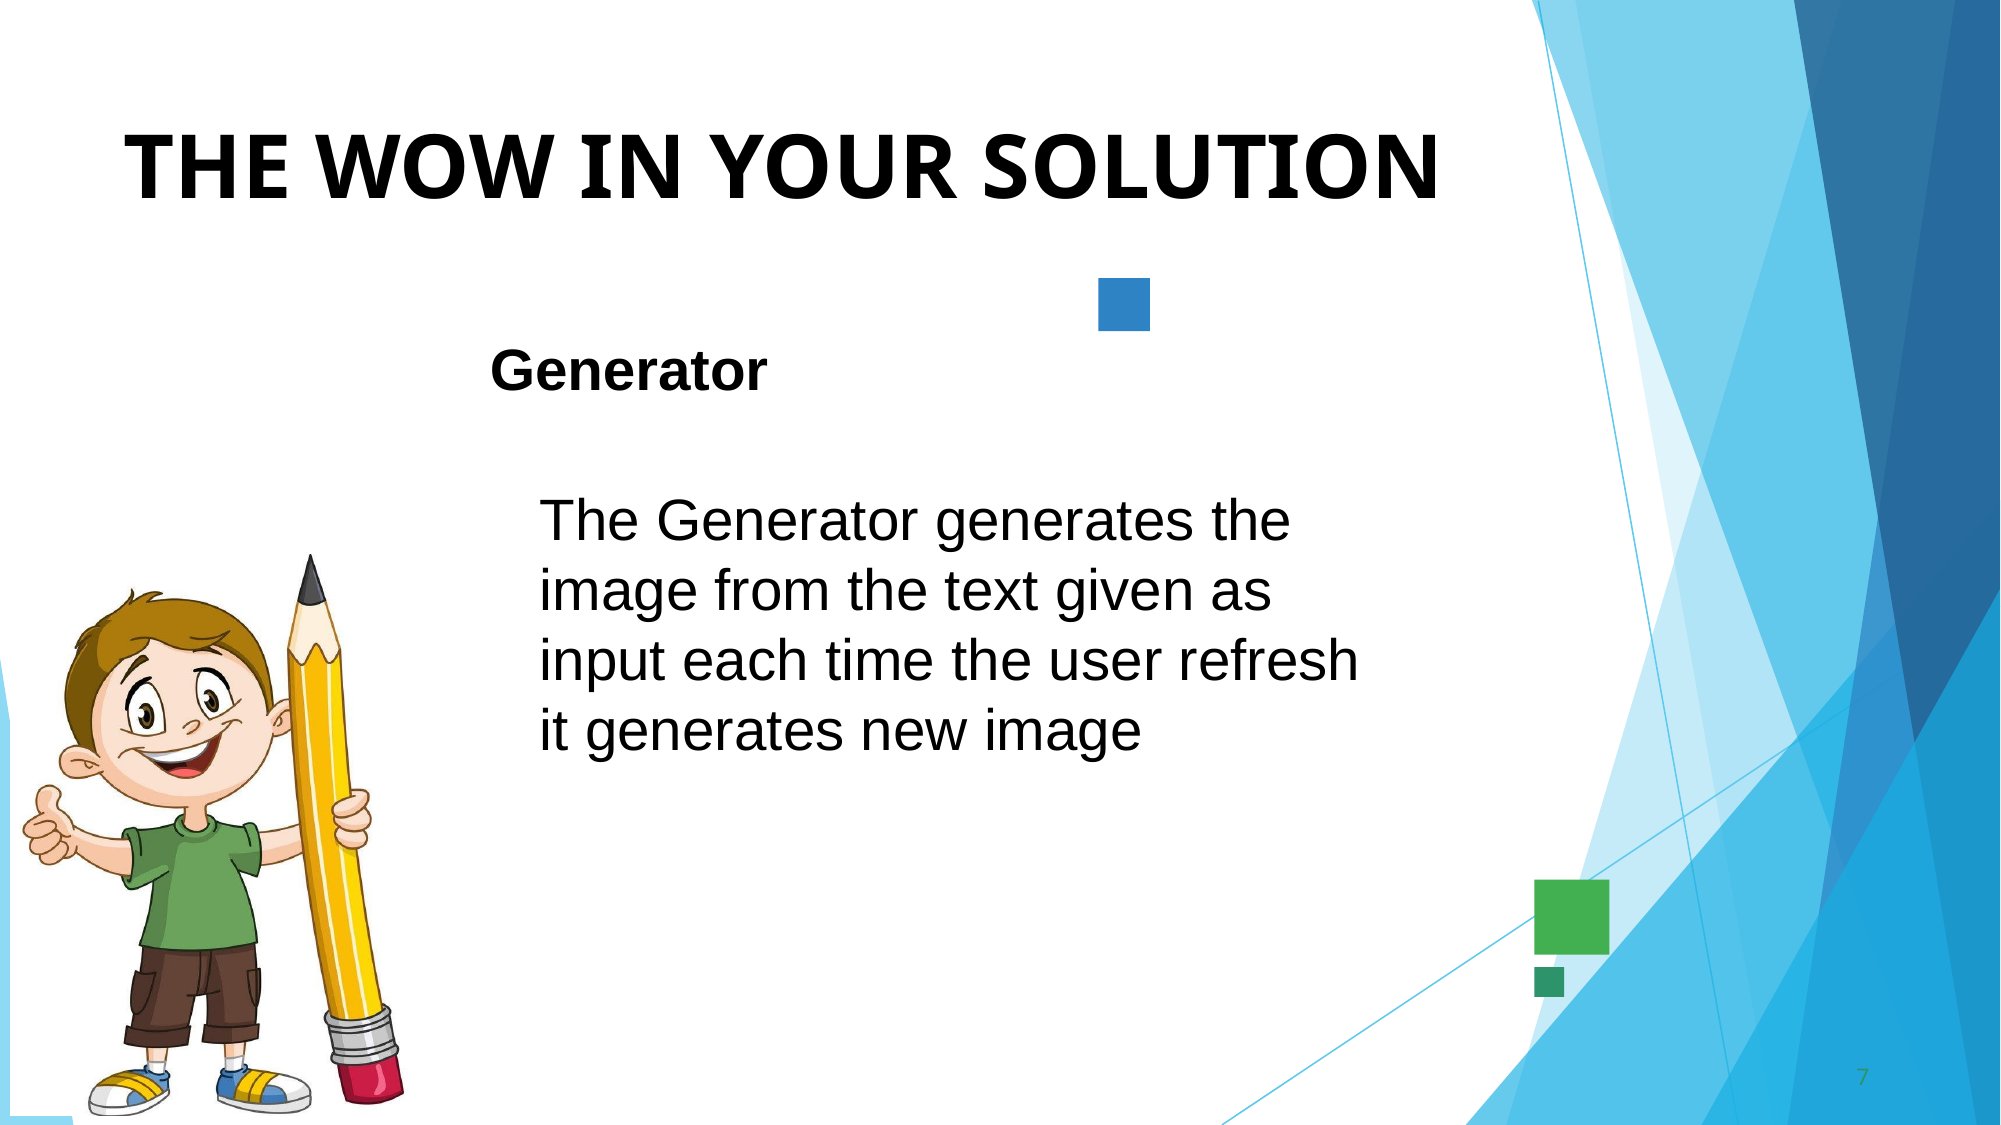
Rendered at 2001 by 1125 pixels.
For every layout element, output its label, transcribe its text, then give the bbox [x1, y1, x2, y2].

text_box [1534, 967, 1565, 997]
text_box The Generator generates the image from the text given as input each time the user refresh it generates new image [525, 474, 1388, 770]
text_box [1098, 298, 1150, 332]
slide_number 7 [1849, 1061, 1890, 1125]
title THE WOW IN YOUR SOLUTION [91, 63, 1694, 298]
picture [10, 554, 416, 1116]
text_box [1534, 879, 1610, 955]
text_box Generator [474, 324, 950, 410]
